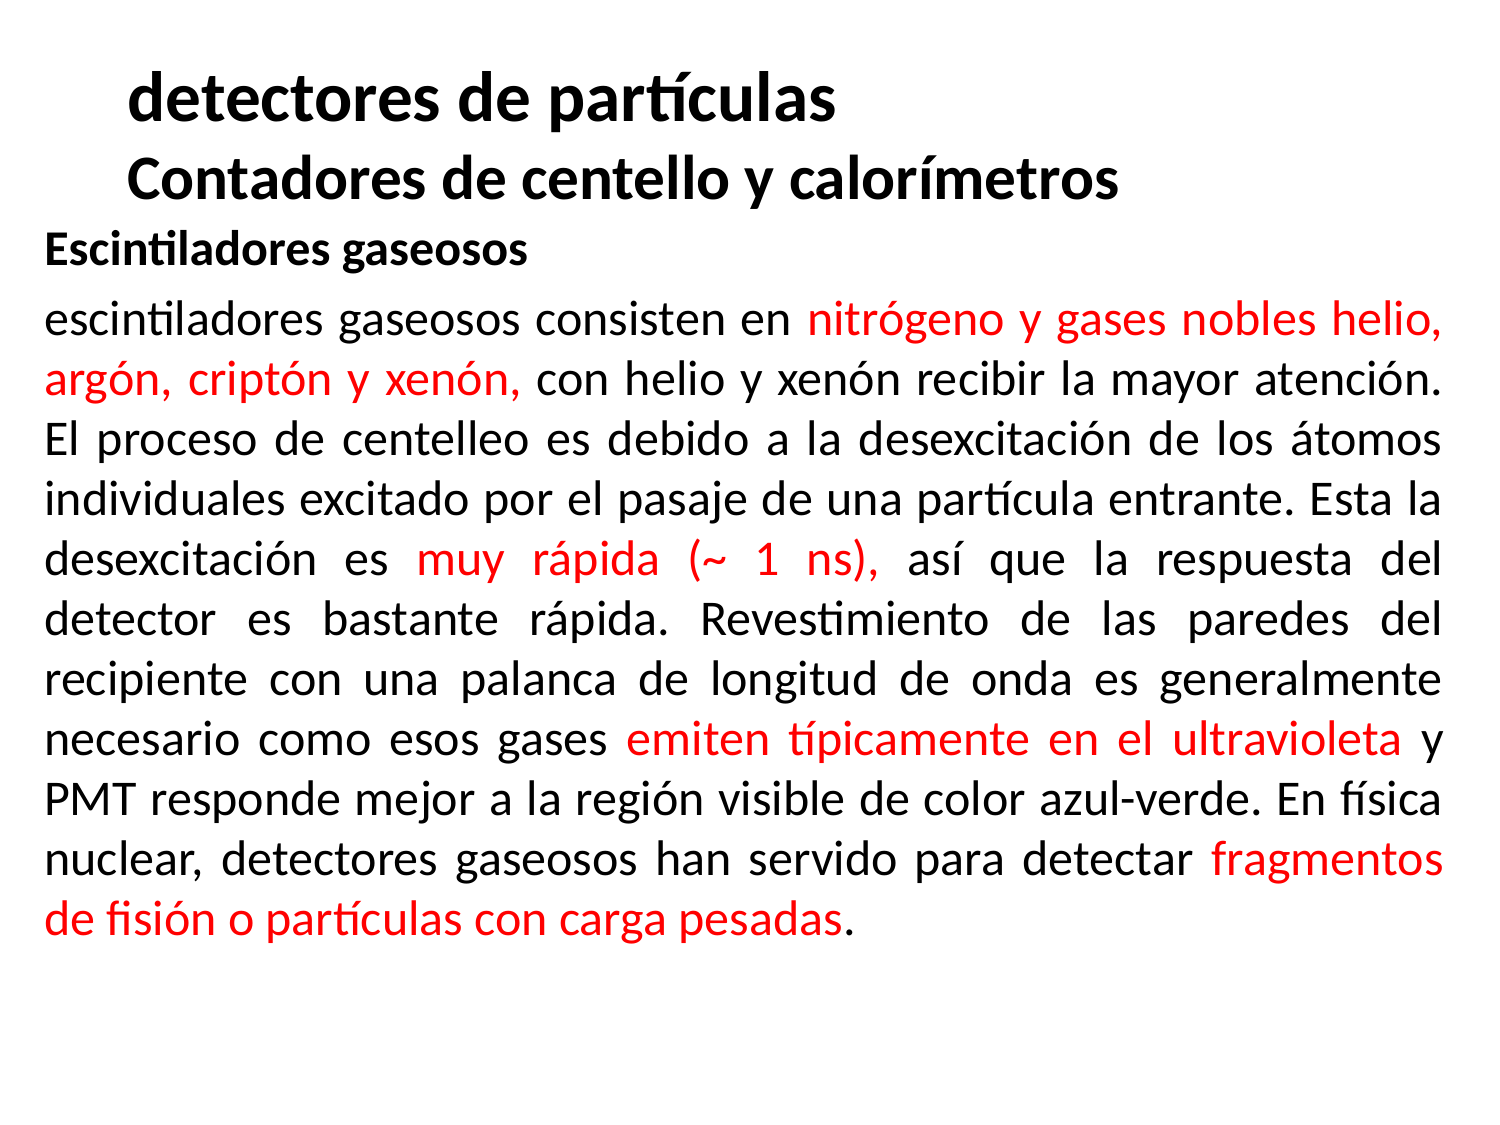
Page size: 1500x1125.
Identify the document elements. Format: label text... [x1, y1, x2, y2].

title detectores de partículas Contadores de centello y calorímetros [112, 42, 1388, 208]
subtitle Escintiladores gaseosos escintiladores gaseosos consisten en nitrógeno y gases nobles helio, argón, criptón y xenón, con helio y xenón recibir la mayor atención. El proceso de centelleo es debido a la desexcitación de los átomos individuales excitado por el pasaje de una partícula entrante. Esta la desexcitación es muy rápida (~ 1 ns), así que la respuesta del detector es bastante rápida. Revestimiento de las paredes del recipiente con una palanca de longitud de onda es generalmente necesario como esos gases emiten típicamente en el ultravioleta y PMT responde mejor a la región visible de color azul-verde. En física nuclear, detectores gaseosos han servido para detectar fragmentos de fisión o partículas con carga pesadas. [29, 208, 1459, 1094]
